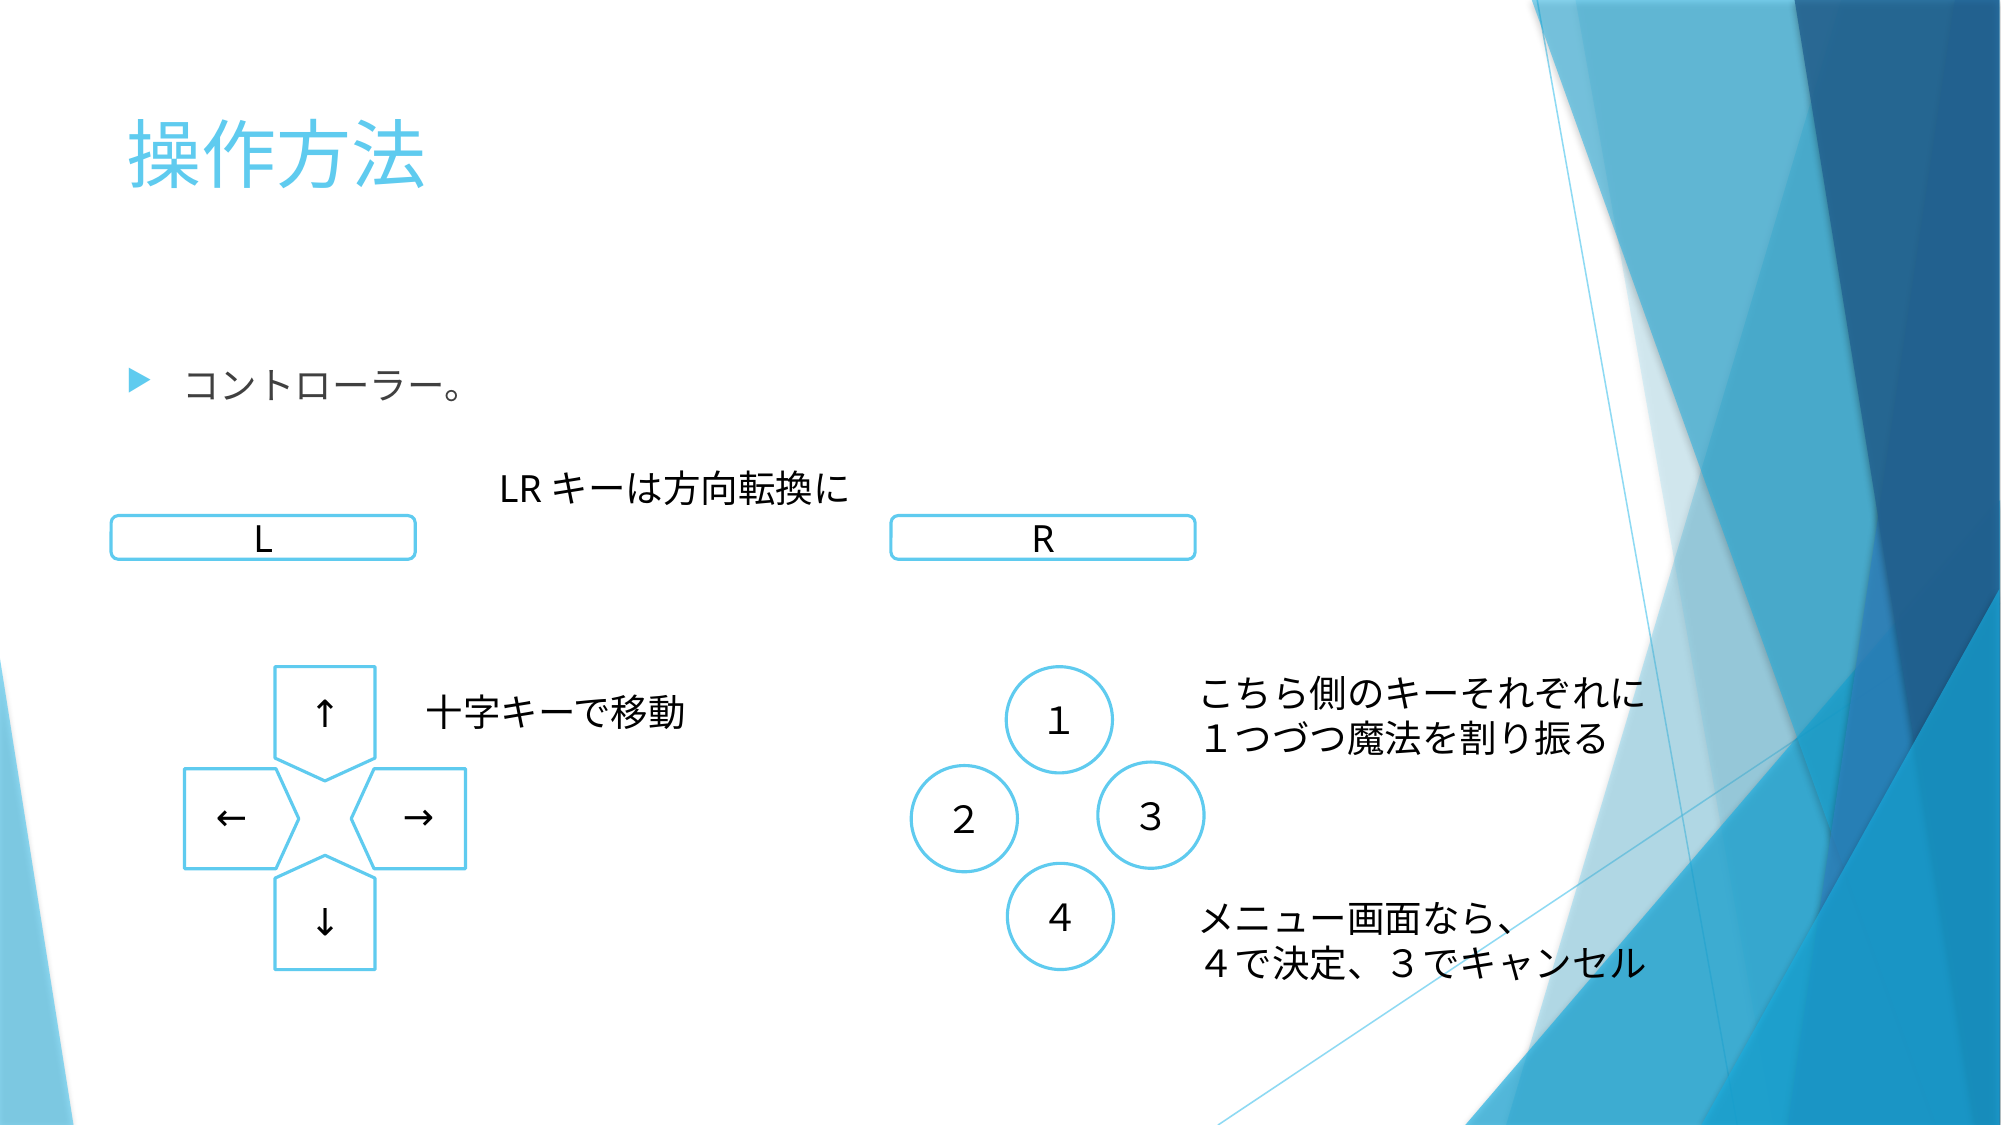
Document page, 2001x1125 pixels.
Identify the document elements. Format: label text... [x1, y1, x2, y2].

text_box 十字キーで移動 [410, 681, 701, 742]
text_box ３ [1096, 760, 1182, 870]
text_box R [889, 513, 1197, 561]
text_box こちら側のキーそれぞれに １つづつ魔法を割り振る メニュー画面なら、 ４で決定、３でキャンセル [1182, 662, 1663, 993]
text_box ↑ [273, 665, 377, 783]
text_box ２ [909, 763, 1020, 874]
text_box １ [1004, 665, 1115, 775]
text_box ４ [1005, 861, 1116, 972]
text_box LRキーは方向転換に [484, 457, 866, 518]
text_box ↑ [182, 767, 301, 871]
list コントローラー。 [111, 354, 1522, 992]
text_box ↑ [349, 767, 468, 871]
title 操作方法 [111, 99, 1522, 317]
text_box ↑ [273, 853, 377, 972]
text_box L [109, 513, 417, 561]
